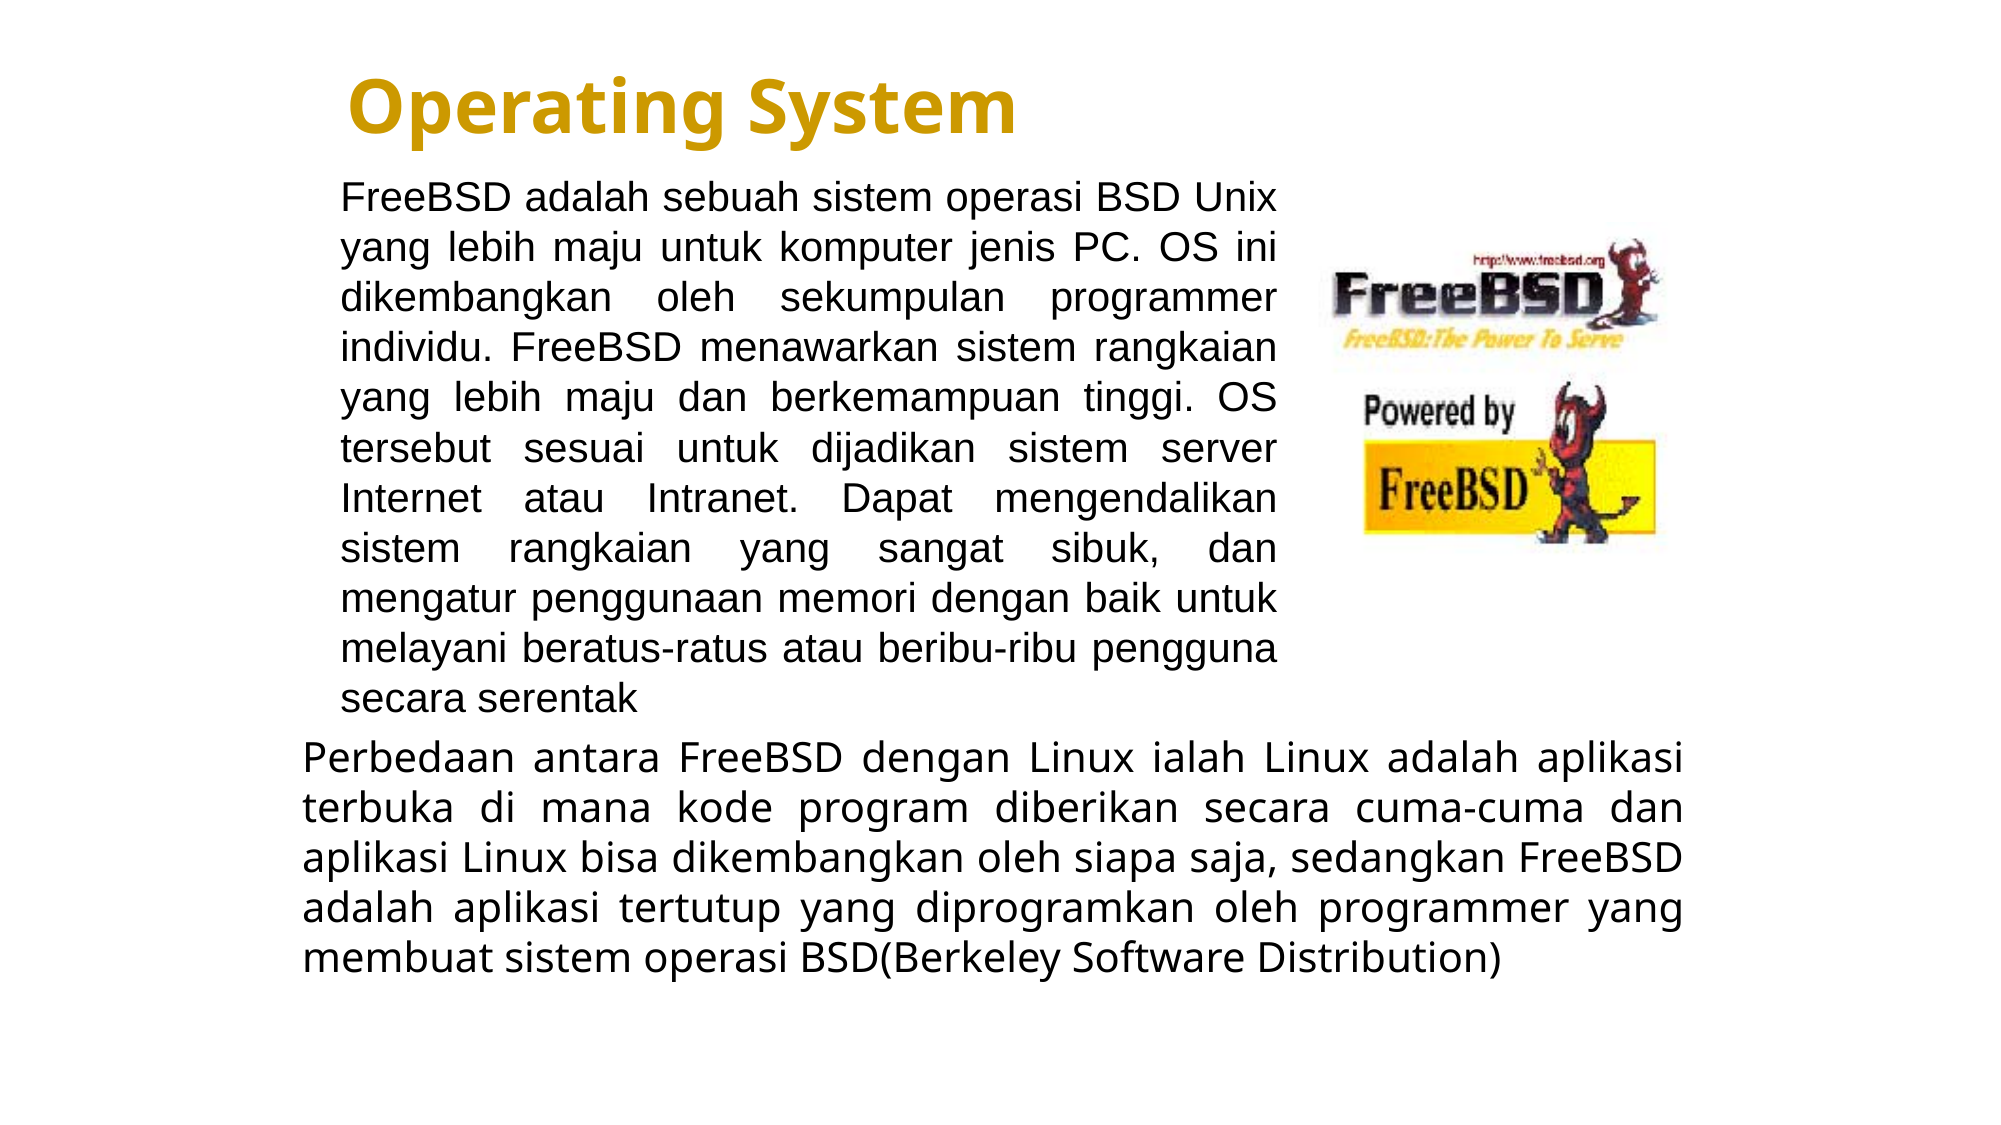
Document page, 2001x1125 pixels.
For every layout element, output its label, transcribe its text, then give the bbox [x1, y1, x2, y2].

picture [1304, 222, 1692, 561]
text_box Perbedaan antara FreeBSD dengan Linux ialah Linux adalah aplikasi terbuka di mana kode program diberikan secara cuma-cuma dan aplikasi Linux bisa dikembangkan oleh siapa saja, sedangkan FreeBSD adalah aplikasi tertutup yang diprogramkan oleh programmer yang membuat sistem operasi BSD(Berkeley Software Distribution) [287, 726, 1700, 986]
text_box FreeBSD adalah sebuah sistem operasi BSD Unix yang lebih maju untuk komputer jenis PC. OS ini dikembangkan oleh sekumpulan programmer individu. FreeBSD menawarkan sistem rangkaian yang lebih maju dan berkemampuan tinggi. OS tersebut sesuai untuk dijadikan sistem server Internet atau Intranet. Dapat mengendalikan sistem rangkaian yang sangat sibuk, dan mengatur penggunaan memori dengan baik untuk melayani beratus-ratus atau beribu-ribu pengguna secara serentak [325, 175, 1293, 715]
text_box Operating System [332, 42, 1354, 164]
